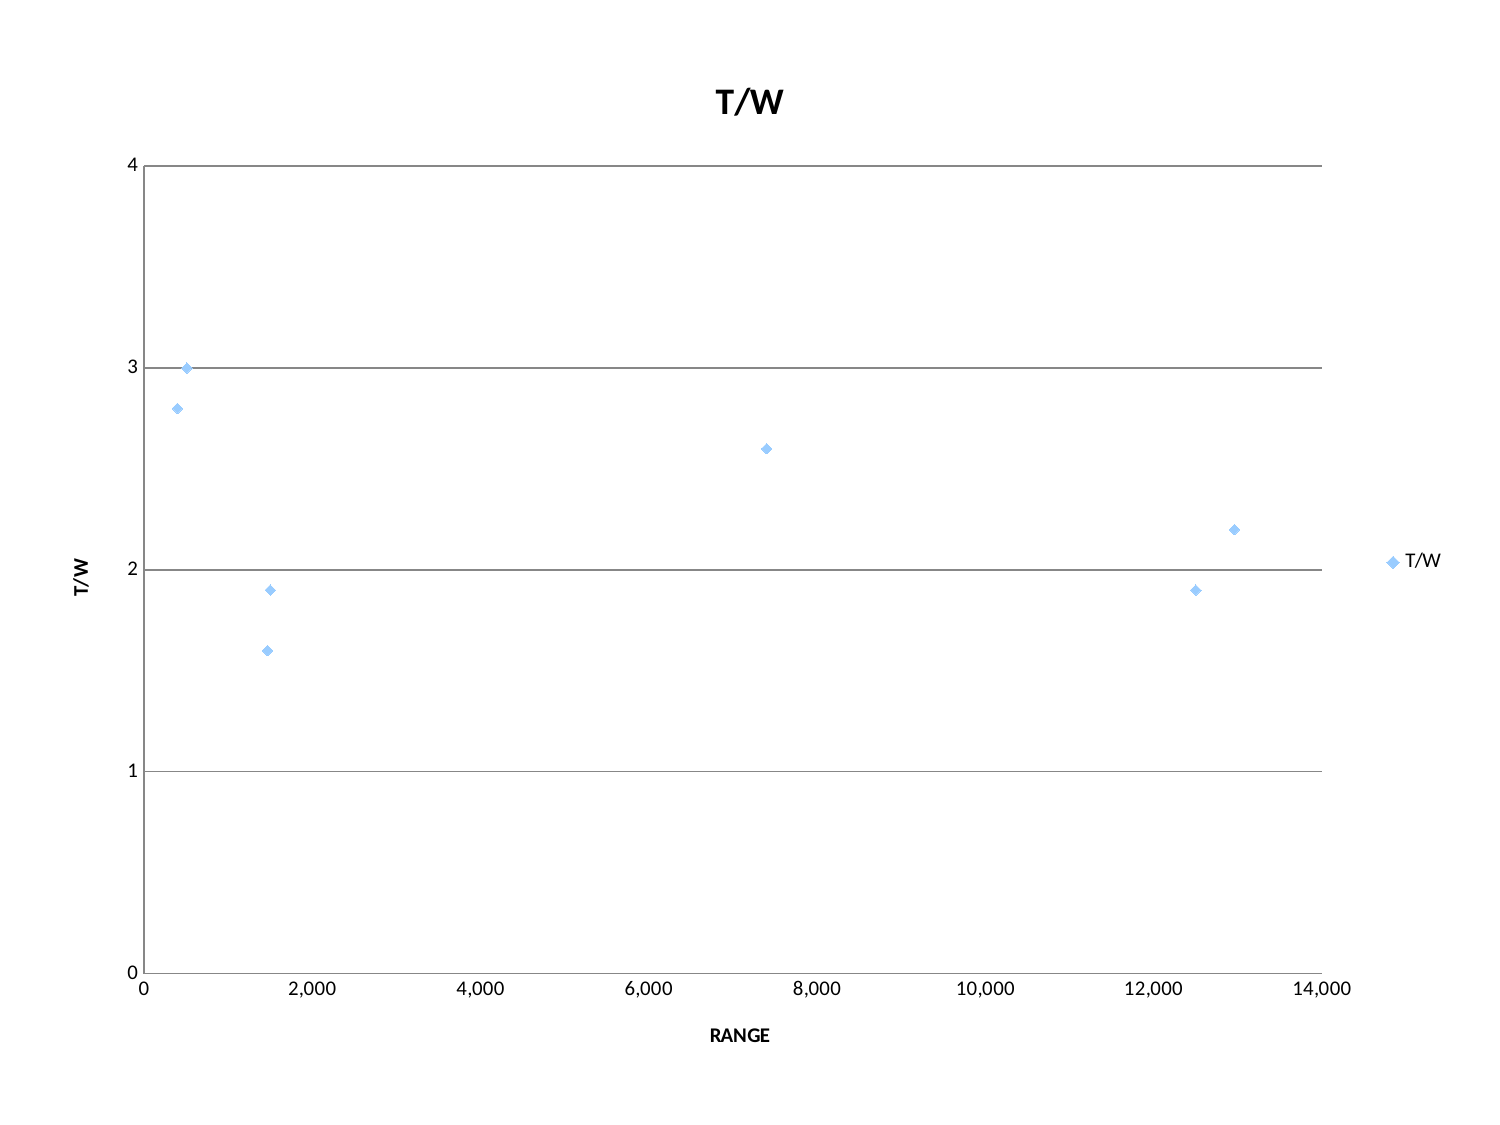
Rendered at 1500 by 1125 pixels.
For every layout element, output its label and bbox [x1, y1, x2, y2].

chart [39, 46, 1461, 1079]
